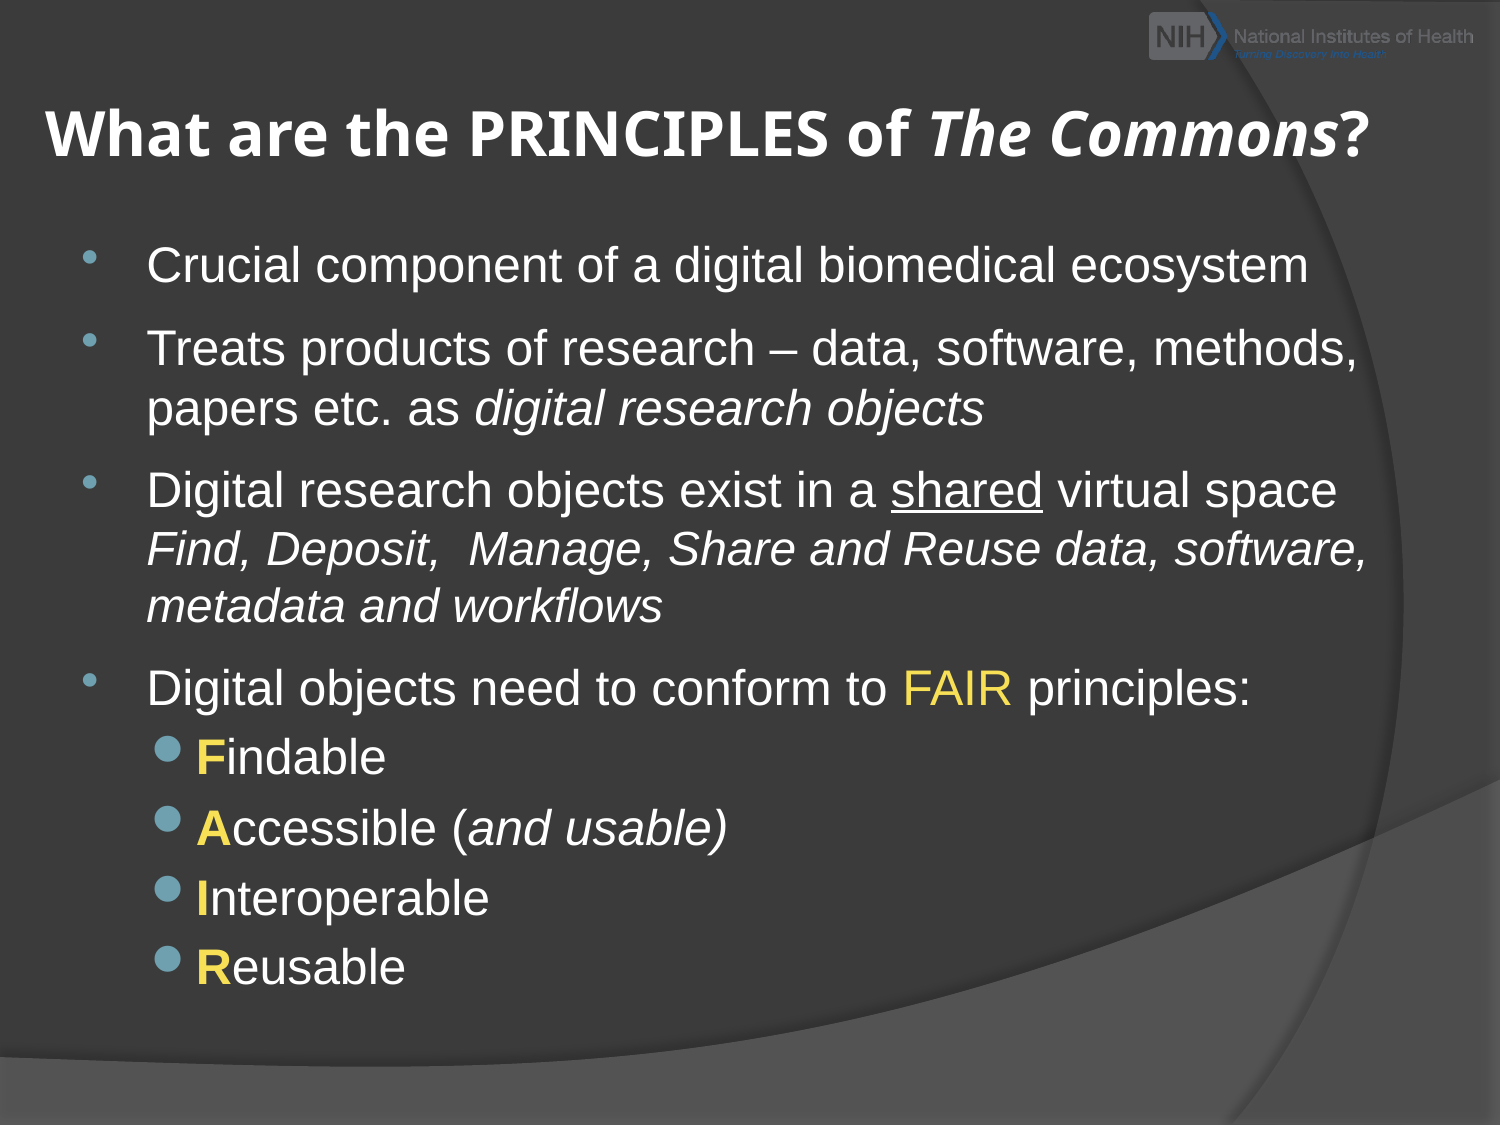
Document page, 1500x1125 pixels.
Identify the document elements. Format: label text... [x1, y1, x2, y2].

list Crucial component of a digital biomedical ecosystem Treats products of research – data, software, methods, papers etc. as digital research objects Digital research objects exist in a shared virtual space Find, Deposit, Manage, Share and Reuse data, software, metadata and workflows Digital objects need to conform to FAIR principles: Findable Accessible (and usable) Interoperable Reusable [62, 224, 1425, 1081]
title What are the PRINCIPLES of The Commons? [37, 62, 1463, 200]
picture [1149, 12, 1473, 60]
